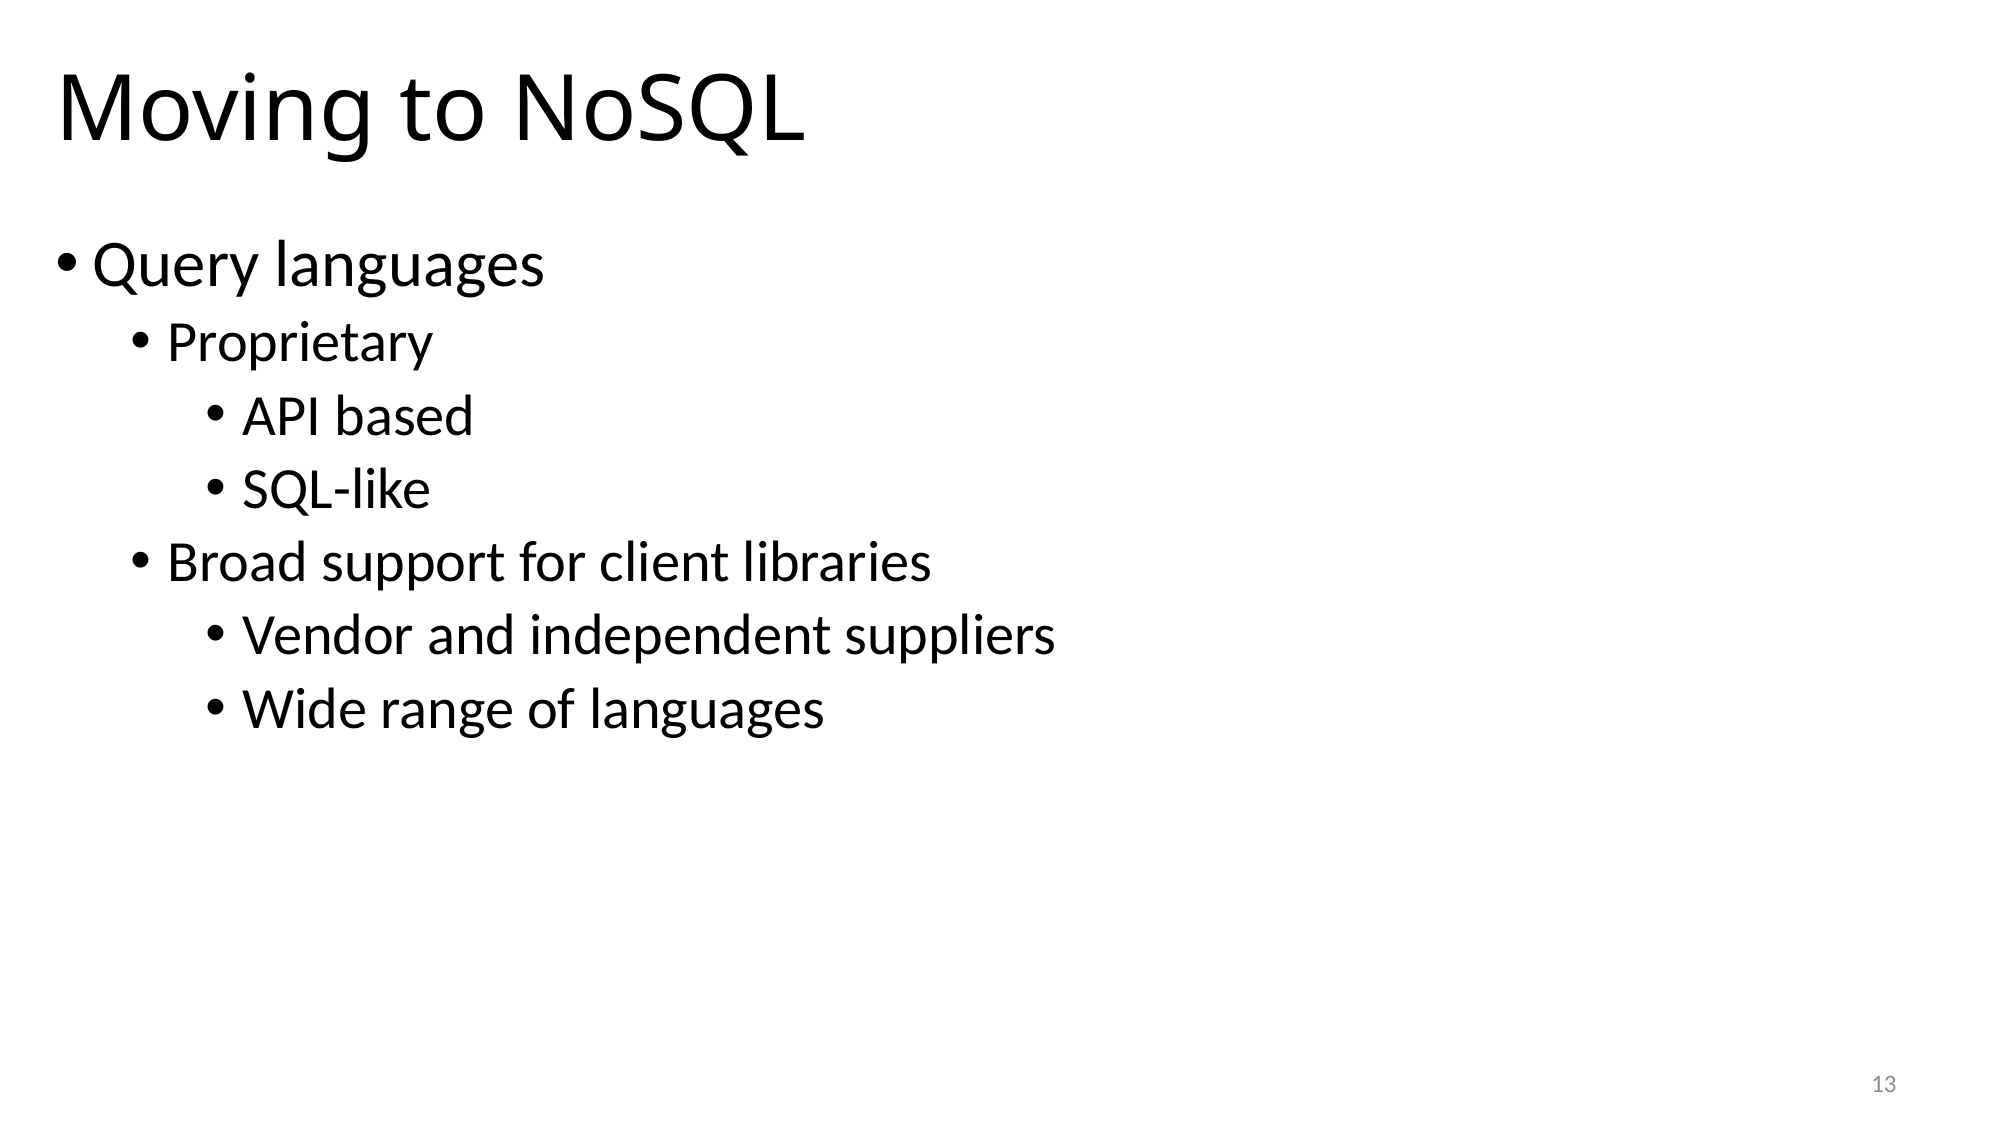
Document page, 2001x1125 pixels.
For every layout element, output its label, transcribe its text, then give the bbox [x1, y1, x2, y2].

list Query languages Proprietary API based SQL-like Broad support for client libraries Vendor and independent suppliers Wide range of languages [40, 221, 1955, 1021]
title Moving to NoSQL [40, 35, 1955, 187]
